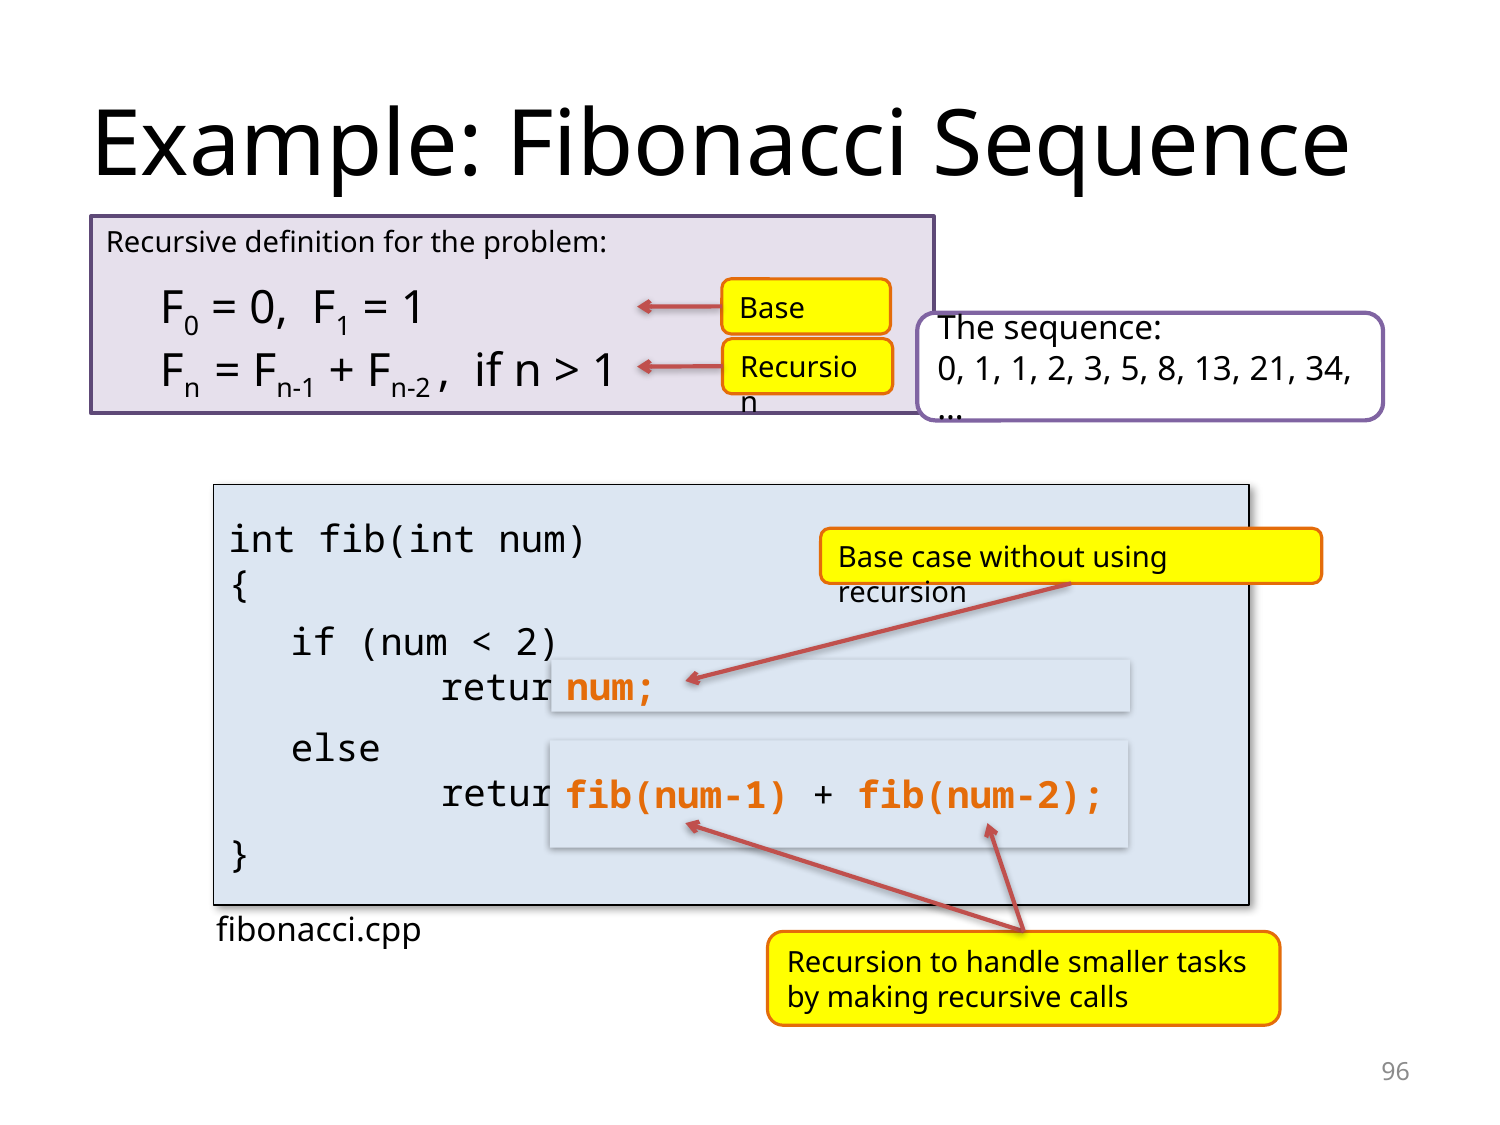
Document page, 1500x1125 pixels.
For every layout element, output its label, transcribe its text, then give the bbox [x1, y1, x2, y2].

text_box int fib(int num) { } [213, 484, 1250, 906]
slide_number 96 [1074, 1042, 1425, 1103]
text_box The sequence: 0, 1, 1, 2, 3, 5, 8, 13, 21, 34, … [915, 310, 1386, 423]
text_box F0 = 0, F1 = 1 Fn = Fn-1 + Fn-2 , if n > 1 [145, 270, 634, 456]
text_box fib(num-1) + fib(num-2); [549, 740, 1129, 848]
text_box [987, 822, 1025, 932]
title Example: Fibonacci Sequence [75, 45, 1425, 233]
text_box Base case without using recursion [818, 526, 1324, 586]
text_box Recursion to handle smaller tasks by making recursive calls [765, 929, 1283, 1028]
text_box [636, 278, 897, 395]
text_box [685, 822, 986, 932]
text_box Recursive definition for the problem: [89, 214, 936, 415]
text_box else return ???; [276, 717, 771, 822]
text_box if (num < 2) return ???; [275, 611, 680, 716]
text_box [685, 583, 1072, 682]
text_box fibonacci.cpp [201, 900, 438, 955]
text_box num; [551, 659, 1131, 712]
